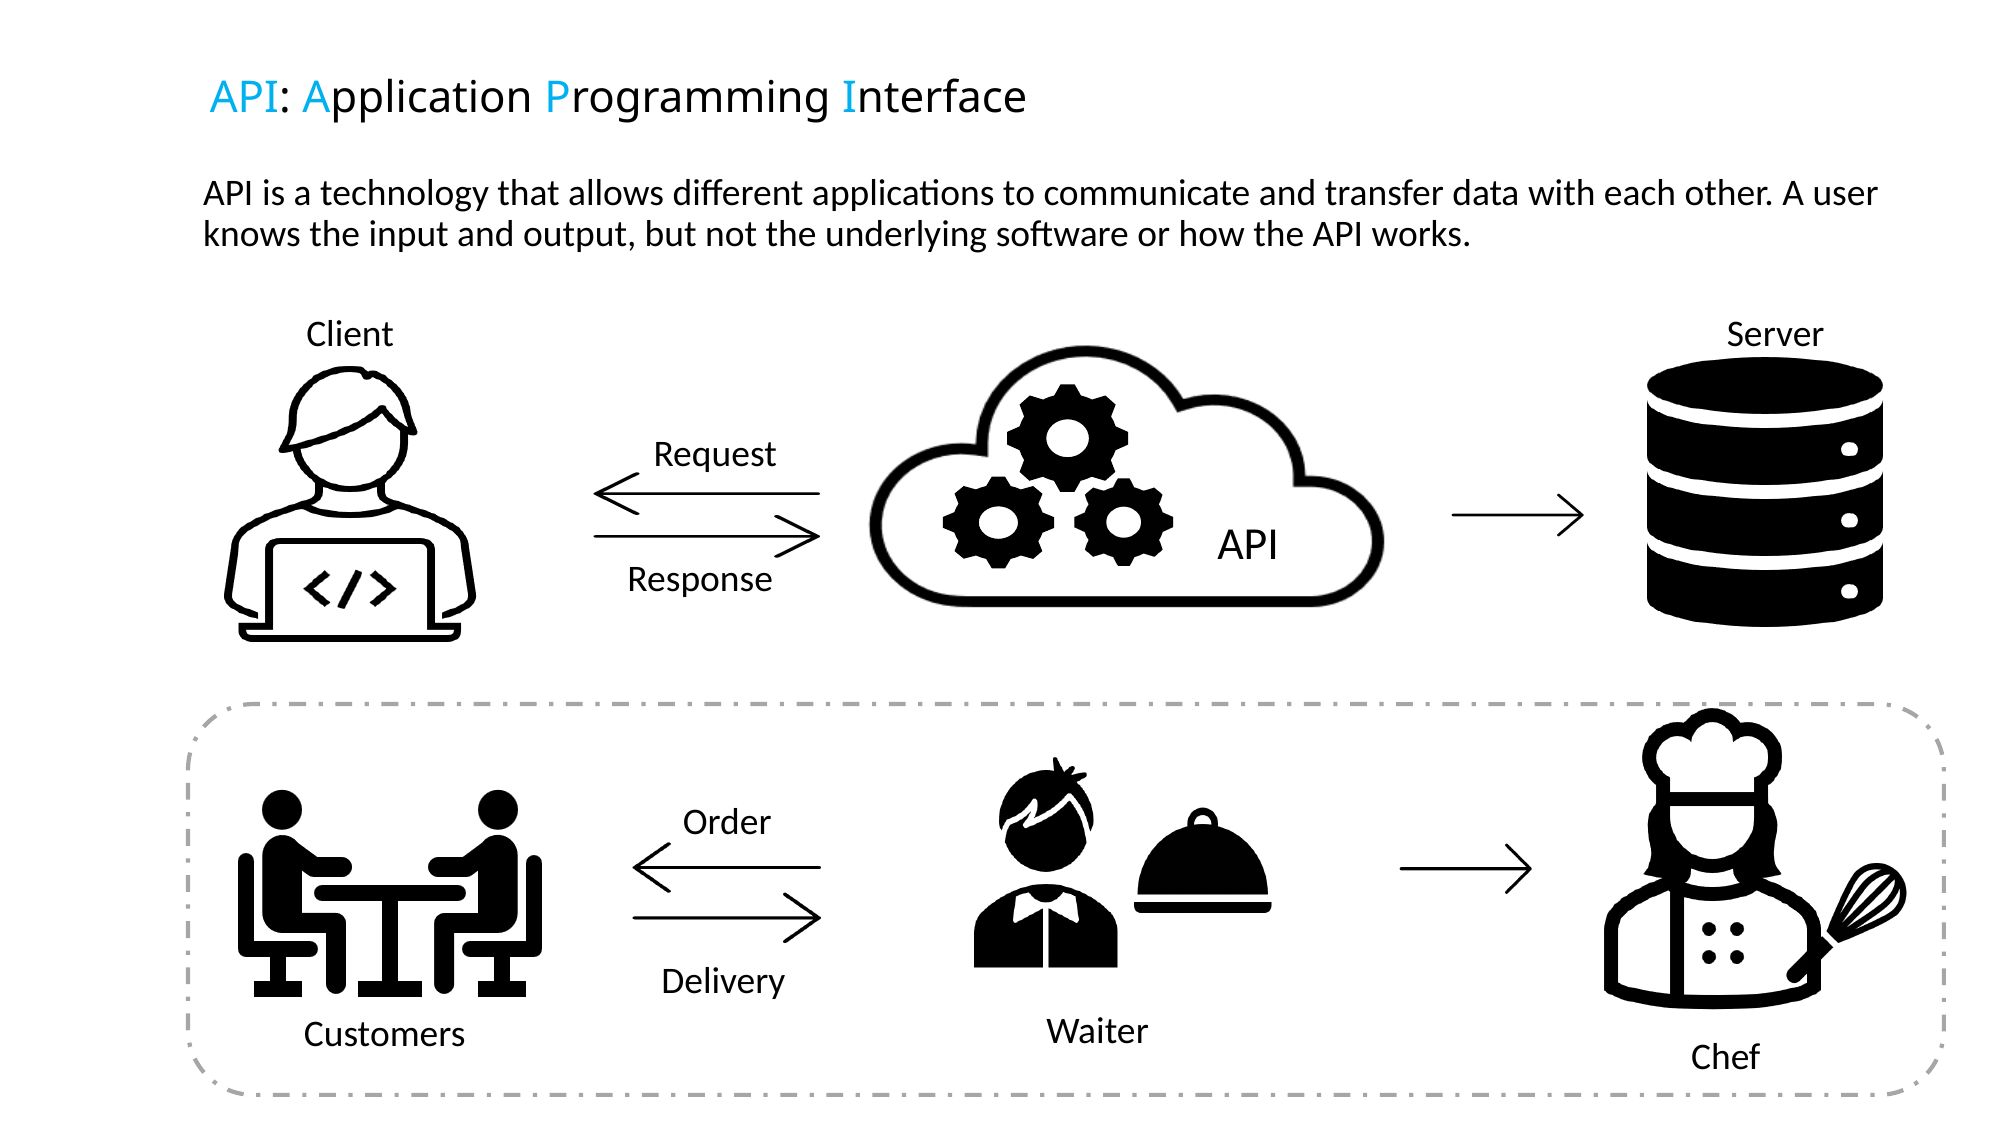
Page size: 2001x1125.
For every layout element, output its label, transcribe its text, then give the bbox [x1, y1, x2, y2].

text_box [220, 1086, 1912, 1096]
list API is a technology that allows different applications to communicate and transfer data with each other. A user knows the input and output, but not the underlying software or how the API works. [188, 166, 1944, 215]
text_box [198, 701, 1922, 1086]
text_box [164, 215, 1967, 738]
text_box [186, 738, 198, 1065]
title API: Application Programming Interface [194, 55, 1195, 143]
text_box [1922, 738, 1945, 1080]
